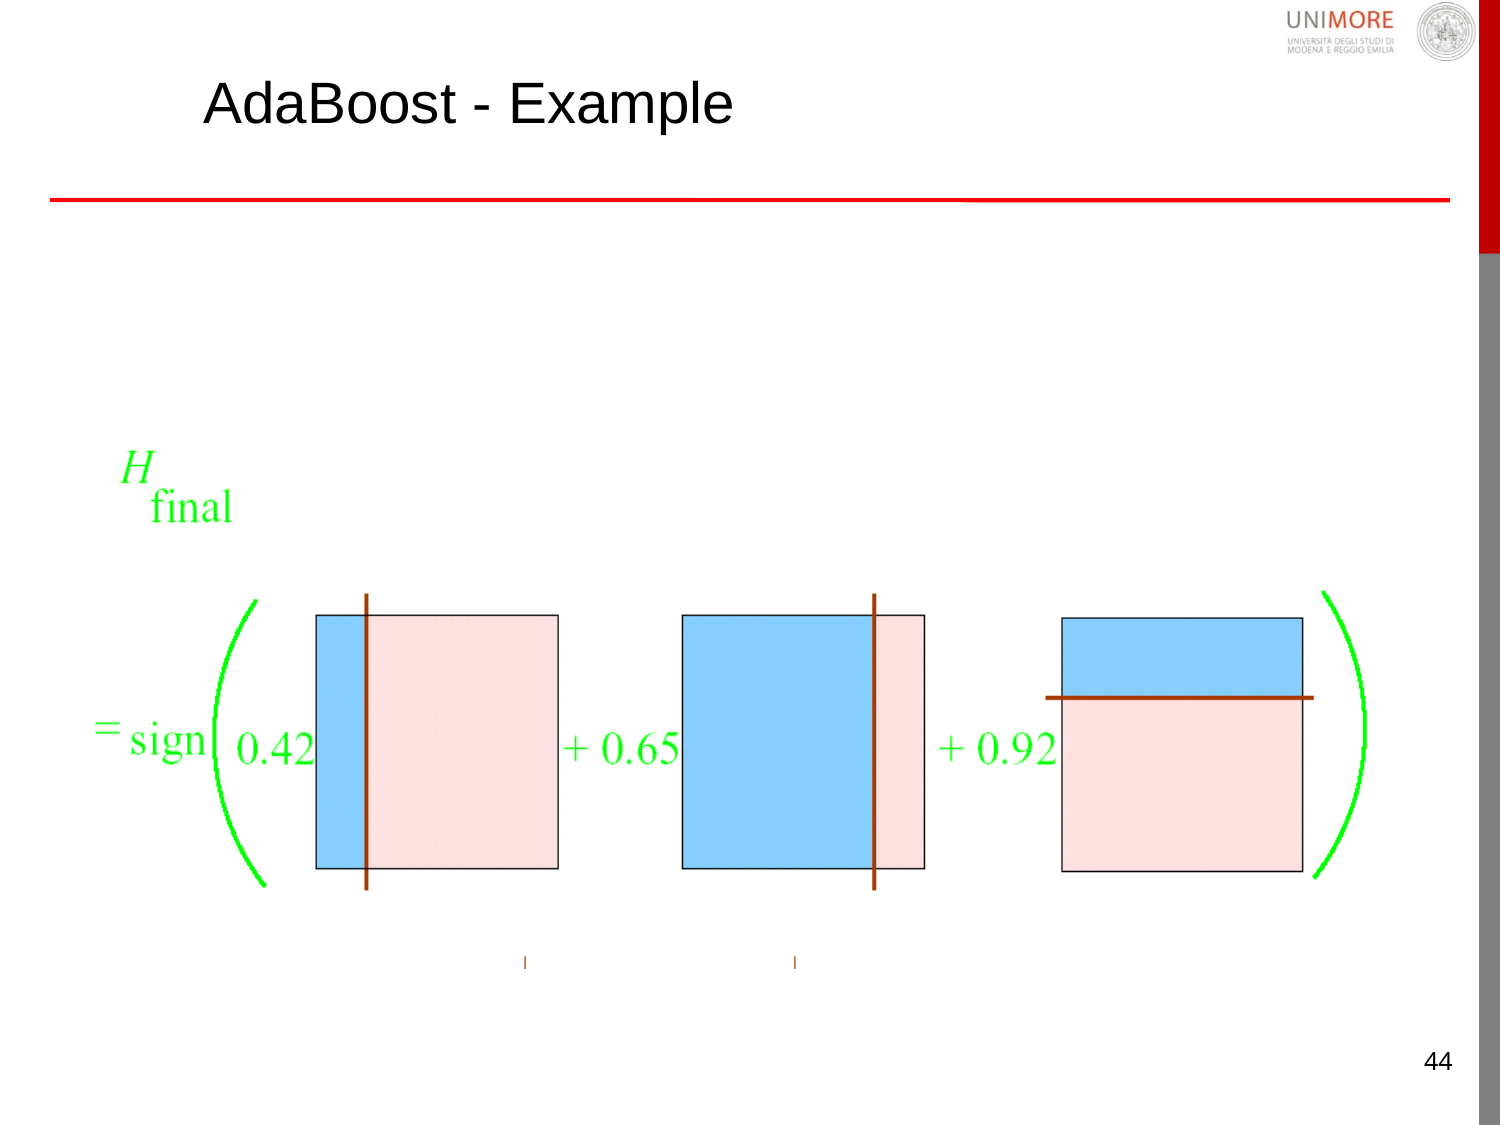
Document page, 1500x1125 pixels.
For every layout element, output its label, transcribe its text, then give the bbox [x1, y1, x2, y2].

title AdaBoost - Example [188, 35, 1468, 175]
picture [74, 437, 1400, 969]
slide_number 44 [1155, 1025, 1468, 1100]
picture [1283, 2, 1479, 62]
